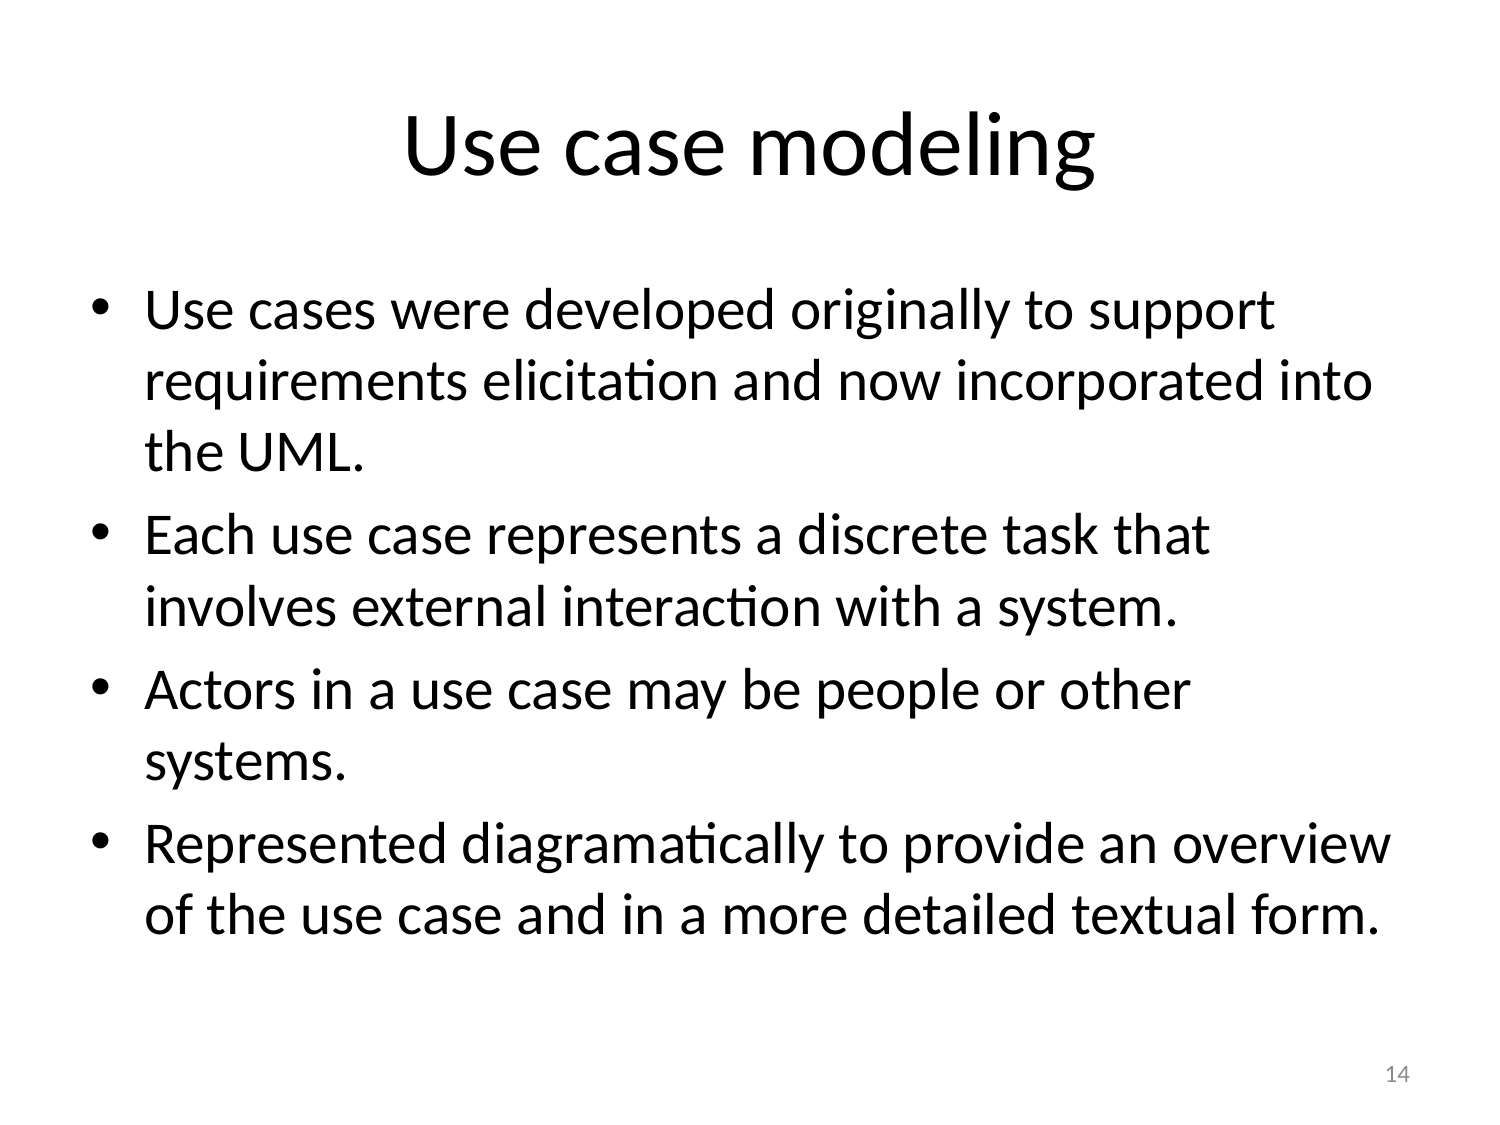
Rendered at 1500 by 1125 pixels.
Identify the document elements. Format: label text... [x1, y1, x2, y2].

list Use cases were developed originally to support requirements elicitation and now incorporated into the UML. Each use case represents a discrete task that involves external interaction with a system. Actors in a use case may be people or other systems. Represented diagramatically to provide an overview of the use case and in a more detailed textual form. [75, 262, 1425, 1005]
title Use case modeling [75, 45, 1425, 233]
slide_number 14 [1074, 1042, 1425, 1103]
